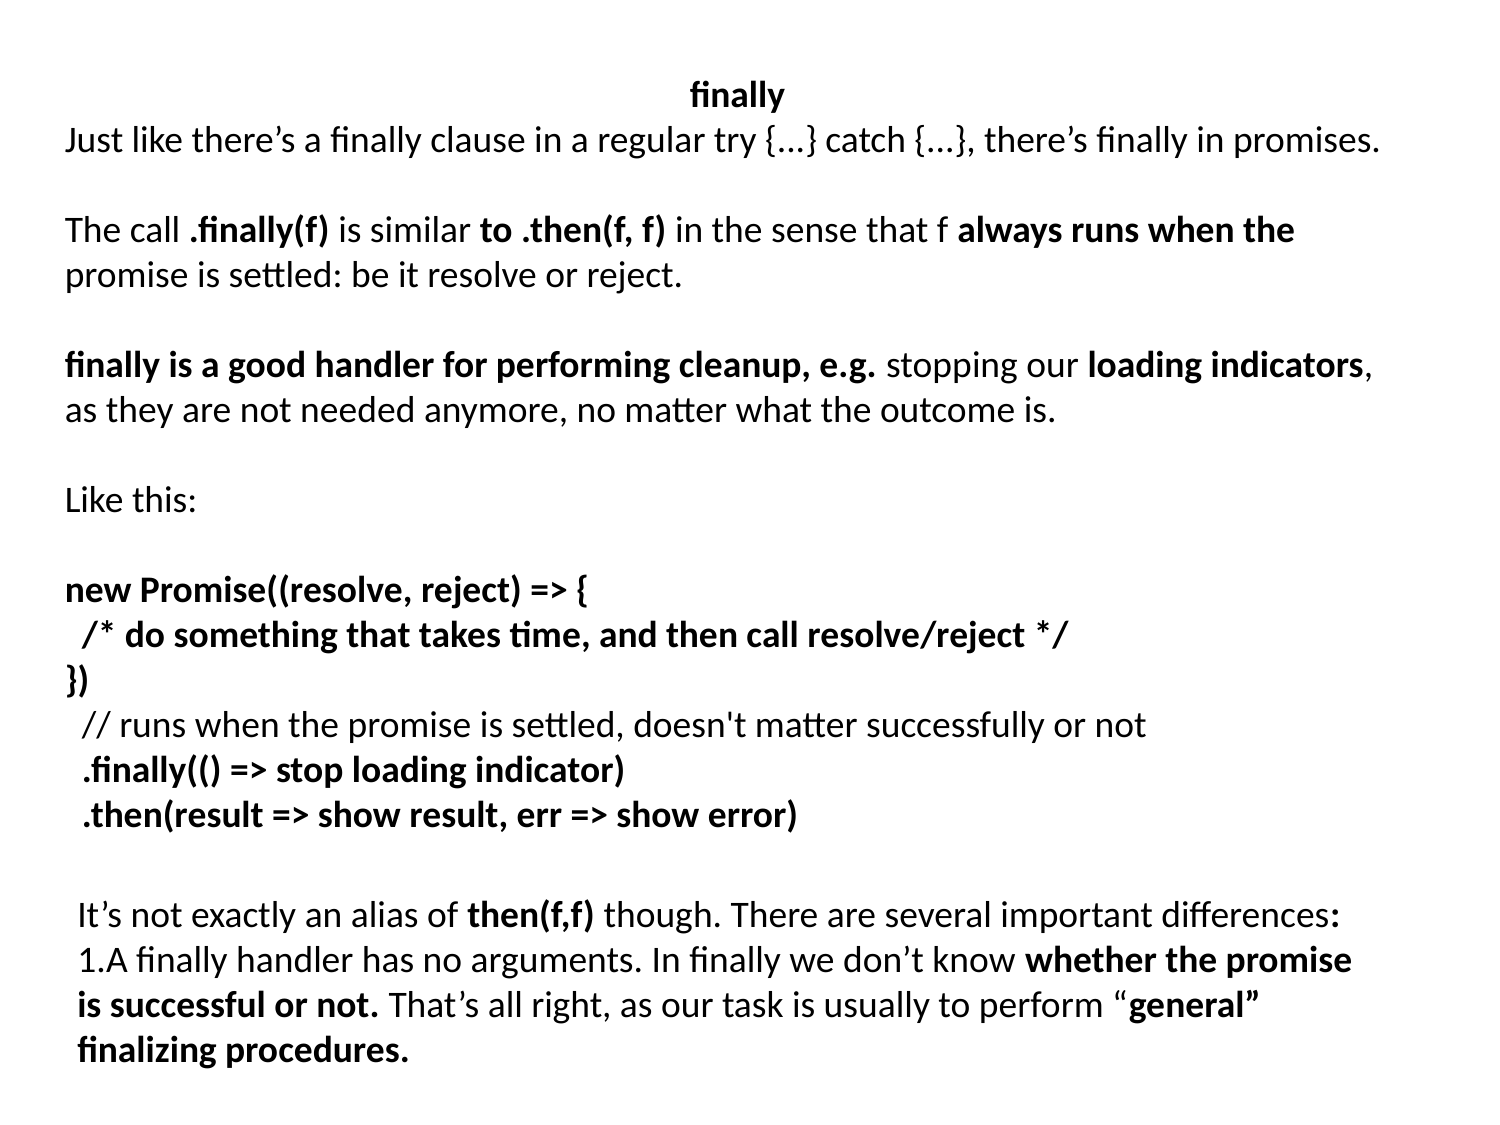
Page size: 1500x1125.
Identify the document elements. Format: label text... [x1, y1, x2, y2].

text_box It’s not exactly an alias of then(f,f) though. There are several important differences: 1.A finally handler has no arguments. In finally we don’t know whether the promise is successful or not. That’s all right, as our task is usually to perform “general” finalizing procedures. [62, 882, 1388, 1123]
text_box finally Just like there’s a finally clause in a regular try {...} catch {...}, there’s finally in promises. The call .finally(f) is similar to .then(f, f) in the sense that f always runs when the promise is settled: be it resolve or reject. finally is a good handler for performing cleanup, e.g. stopping our loading indicators, as they are not needed anymore, no matter what the outcome is. Like this: new Promise((resolve, reject) => { /* do something that takes time, and then call resolve/reject */ }) // runs when the promise is settled, doesn't matter successfully or not .finally(() => stop loading indicator) .then(result => show result, err => show error) [50, 62, 1425, 843]
